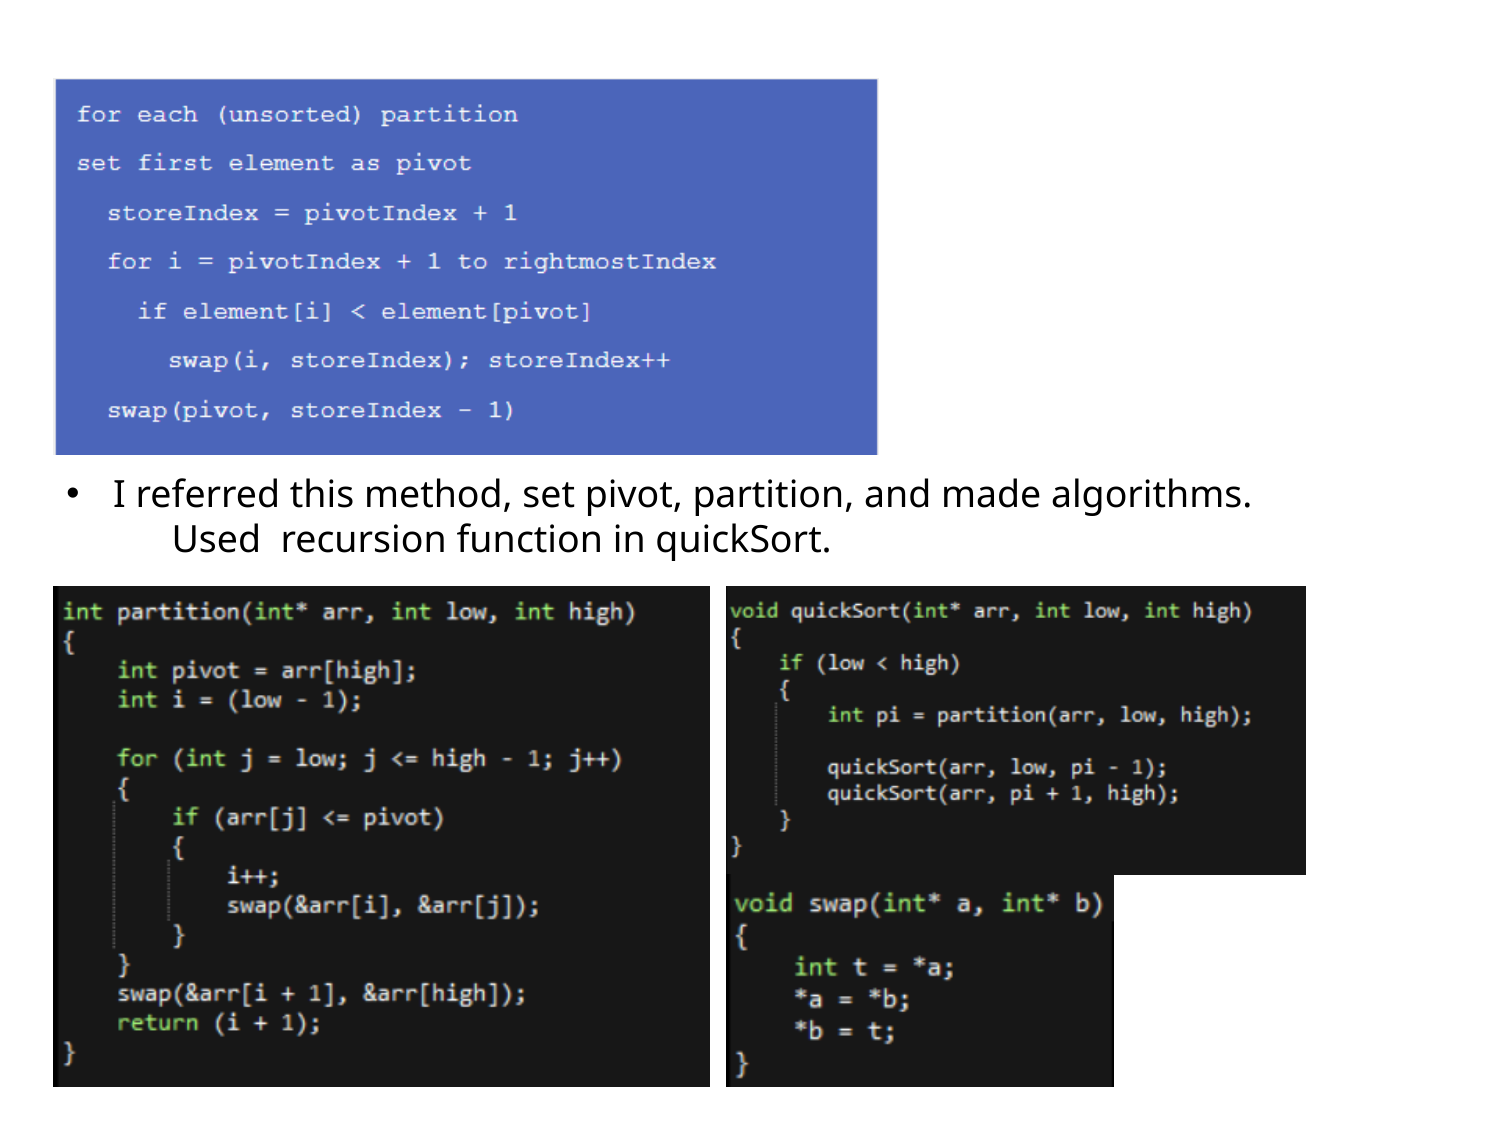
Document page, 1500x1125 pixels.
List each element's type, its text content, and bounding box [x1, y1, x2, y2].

picture [52, 77, 879, 455]
picture [726, 585, 1306, 1087]
picture [52, 585, 710, 1087]
text_box I referred this method, set pivot, partition, and made algorithms. Used recursion function in quickSort. [51, 462, 1445, 567]
